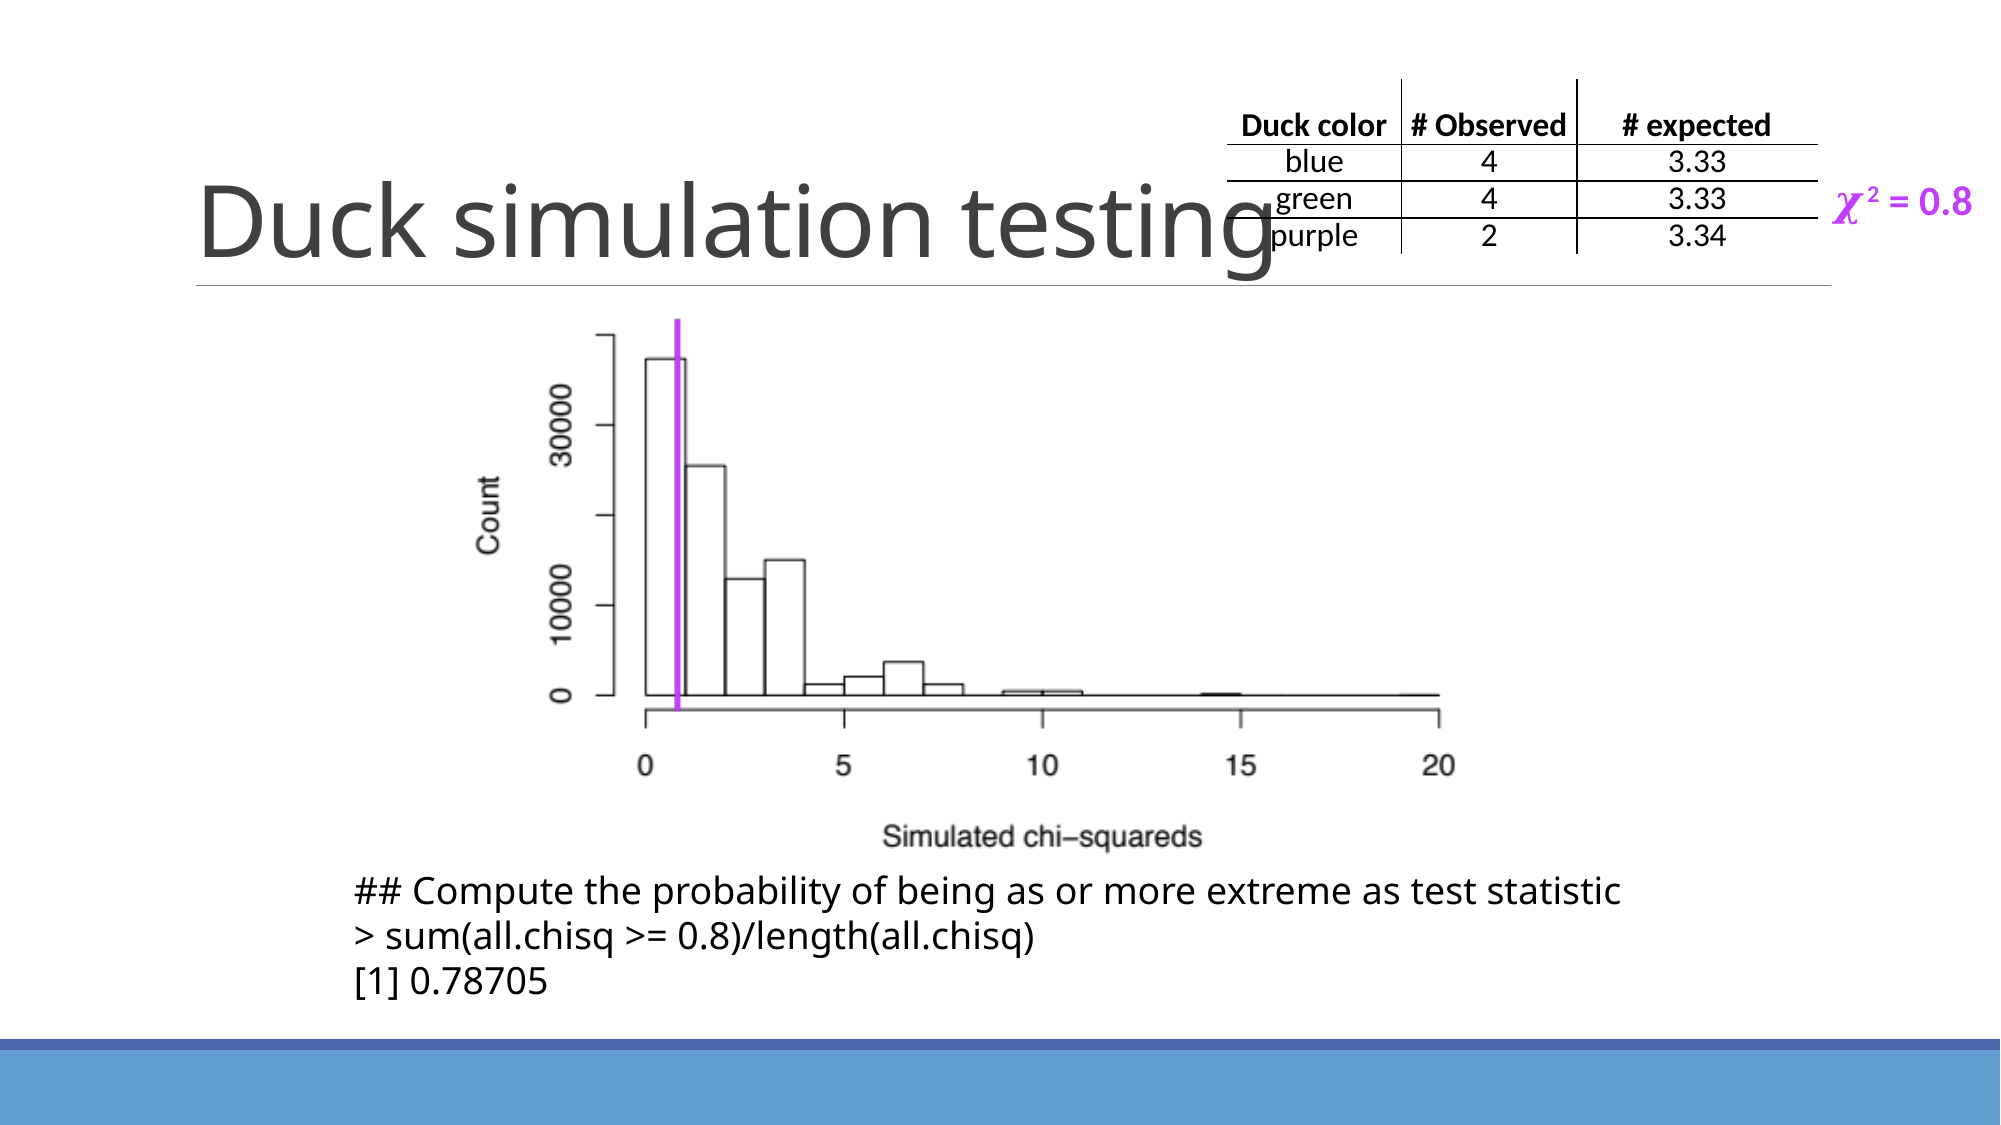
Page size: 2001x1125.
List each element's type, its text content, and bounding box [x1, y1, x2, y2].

picture [466, 304, 1543, 891]
table_header # expected [1578, 79, 1818, 144]
table_header Duck color [1227, 79, 1401, 144]
table_cell 4 [1402, 145, 1576, 180]
table_cell 3.33 [1578, 182, 1813, 217]
table_header # Observed [1402, 79, 1576, 144]
table_cell green [1227, 182, 1401, 217]
table_cell 3.34 [1578, 219, 1818, 254]
table_cell 4 [1402, 182, 1576, 217]
table_cell 2 [1402, 219, 1576, 254]
table_cell purple [1227, 219, 1401, 254]
text_box 𝝌2 = 0.8 [1813, 166, 1988, 231]
table_cell 3.33 [1578, 145, 1818, 180]
table_cell blue [1227, 145, 1401, 180]
title Duck simulation testing [180, 47, 1830, 285]
text_box ## Compute the probability of being as or more extreme as test statistic > sum(all.chisq >= 0.8)/length(all.chisq) [1] 0.78705 [339, 859, 1638, 1010]
